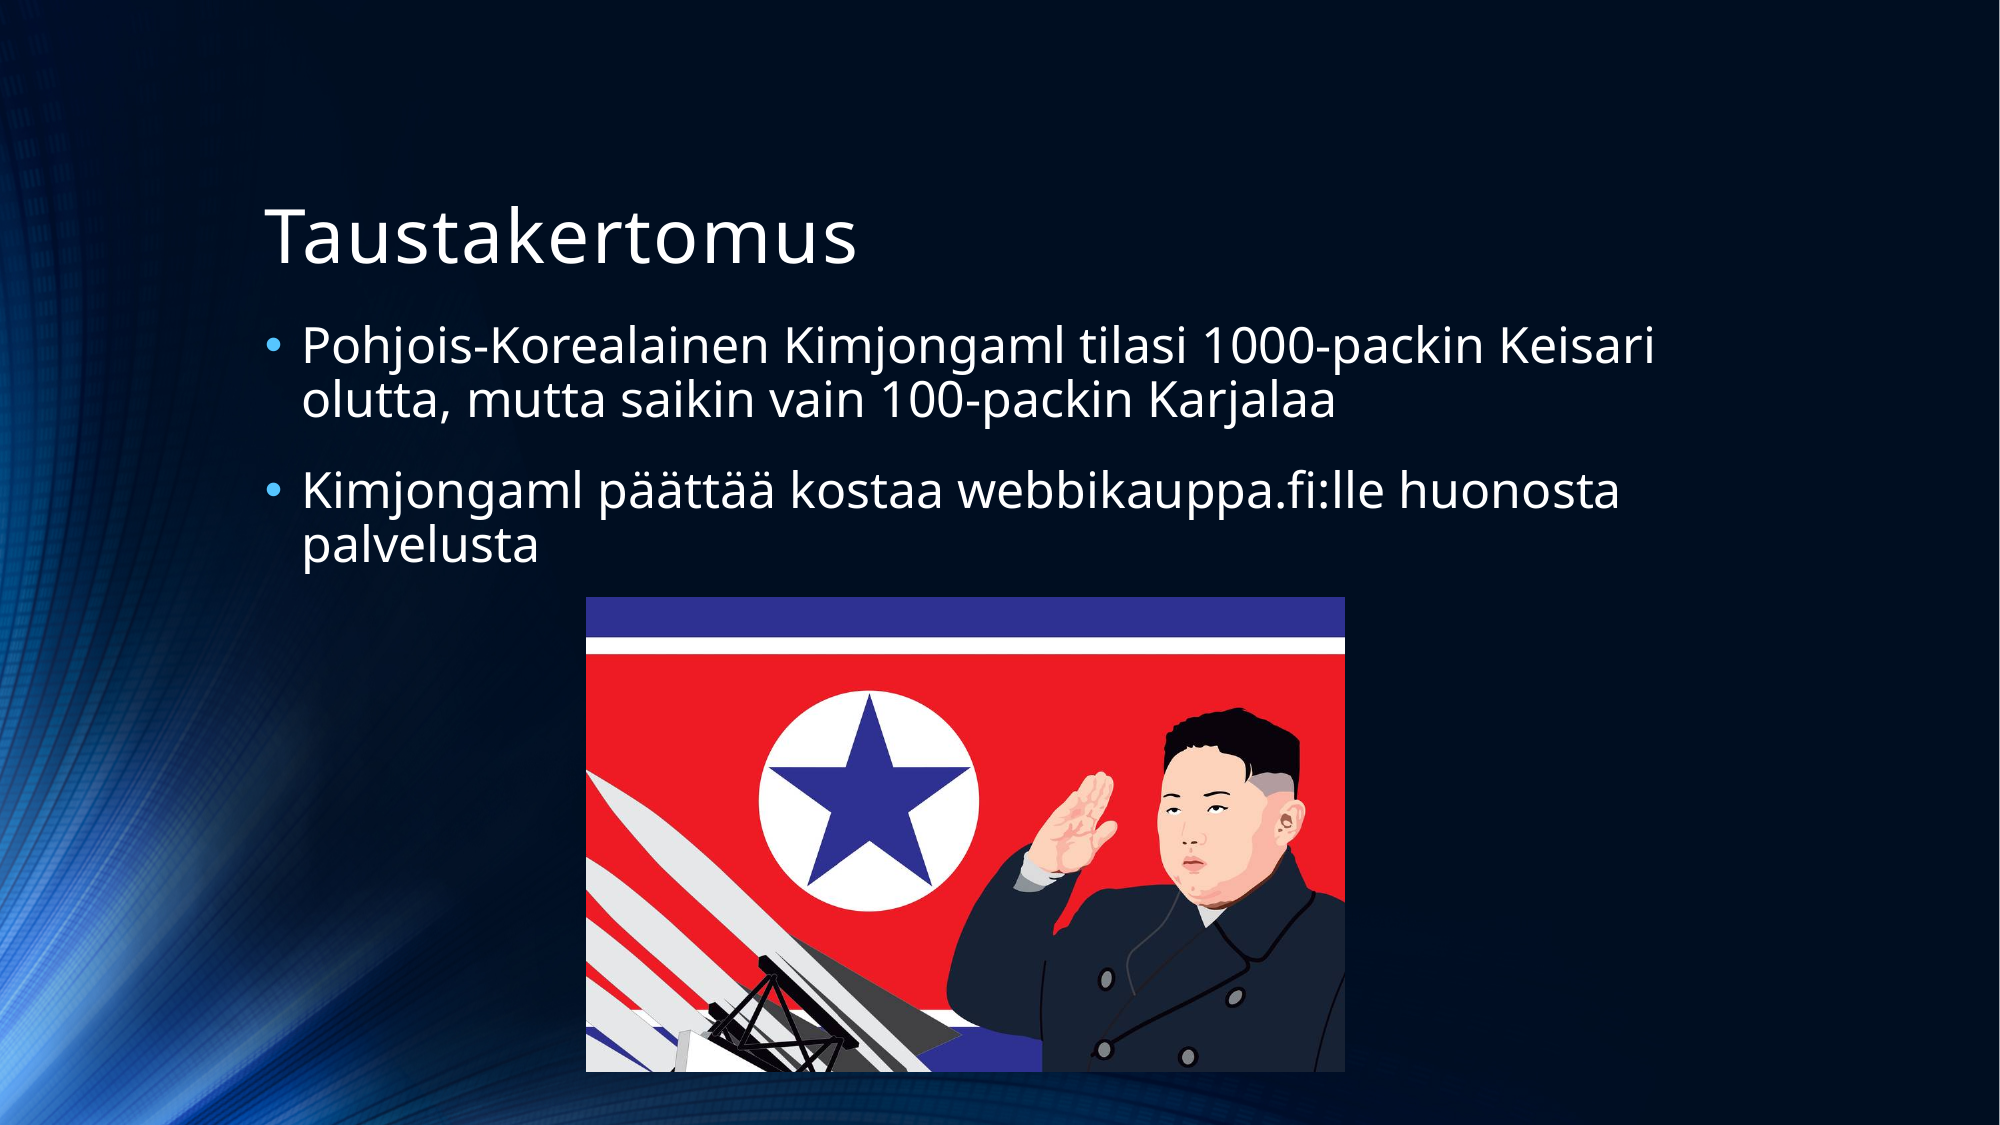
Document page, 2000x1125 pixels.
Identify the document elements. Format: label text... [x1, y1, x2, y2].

picture [0, 0, 2000, 1125]
list Pohjois-Korealainen Kimjongaml tilasi 1000-packin Keisari olutta, mutta saikin vain 100-packin Karjalaa Kimjongaml päättää kostaa webbikauppa.fi:lle huonosta palvelusta [249, 312, 1749, 988]
title Taustakertomus [249, 62, 1750, 288]
